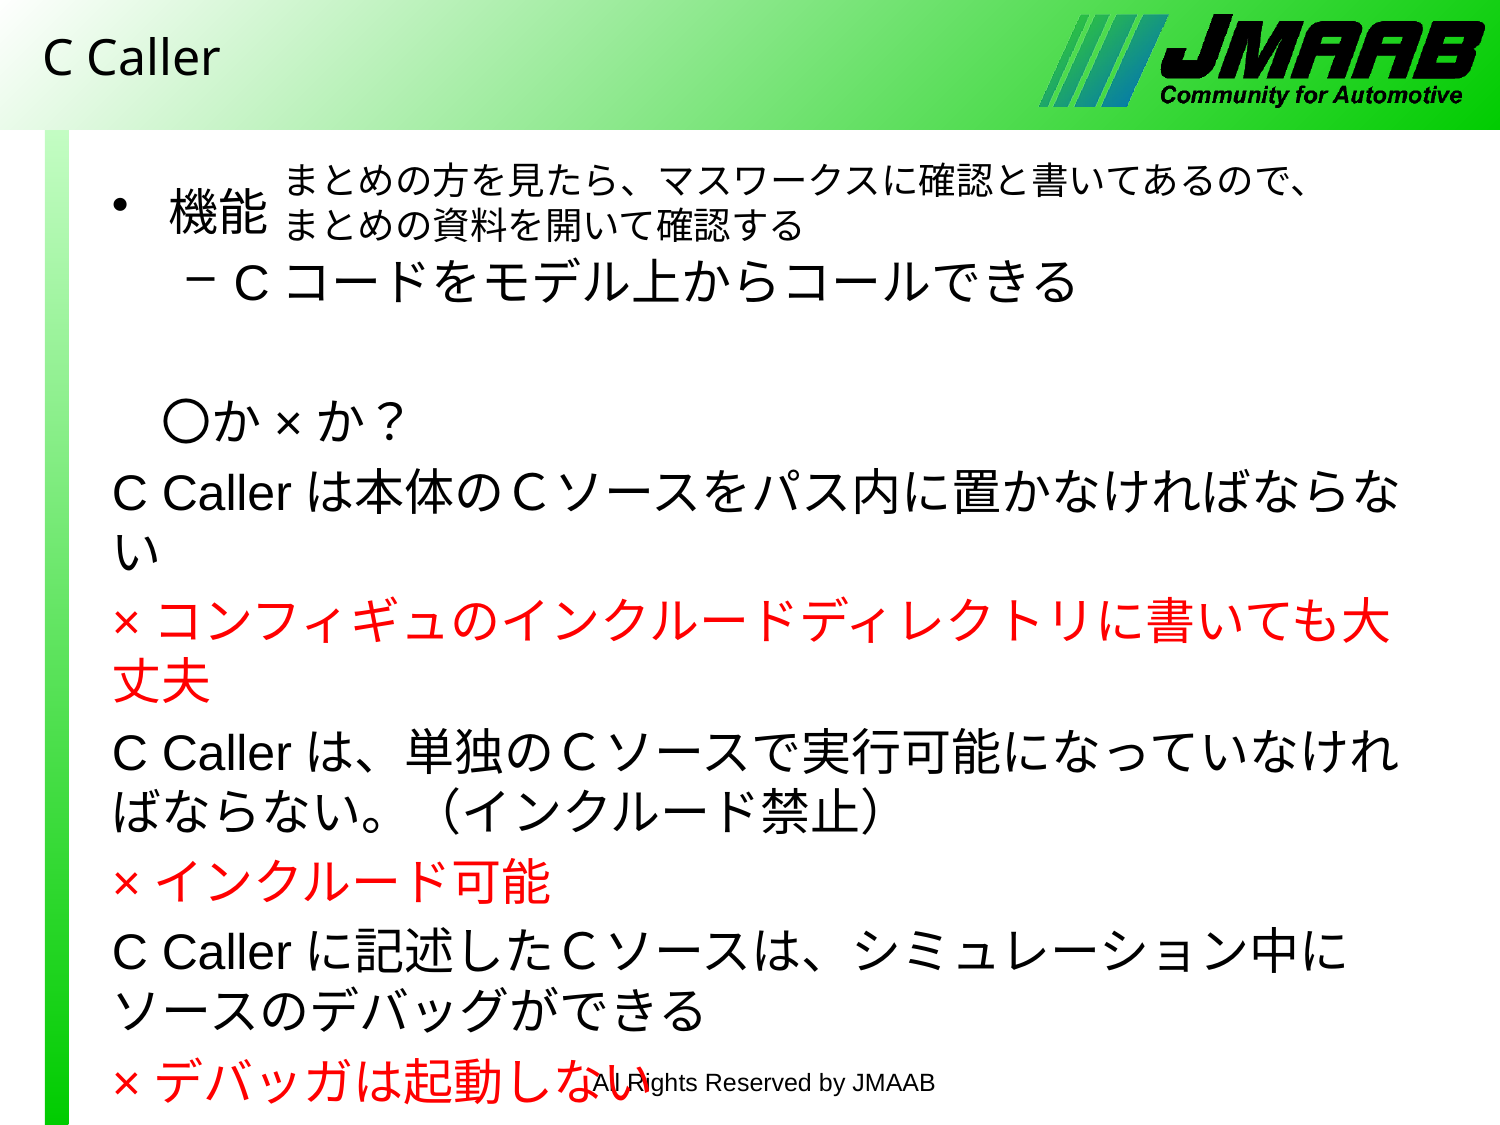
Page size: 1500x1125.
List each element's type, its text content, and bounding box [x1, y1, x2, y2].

picture [1036, 11, 1486, 109]
list 機能 Cコードをモデル上からコールできる 〇か×か？ C Callerは本体のＣソースをパス内に置かなければならない ×コンフィギュのインクルードディレクトリに書いても大丈夫 C Callerは、単独のＣソースで実行可能になっていなければならない。（インクルード禁止） ×インクルード可能 C Callerに記述したＣソースは、シミュレーション中にソースのデバッグができる ×デバッガは起動しない [96, 172, 1447, 1047]
text_box まとめの方を見たら、マスワークスに確認と書いてあるので、 まとめの資料を開いて確認する [267, 149, 1343, 255]
title C Caller [27, 21, 1057, 91]
